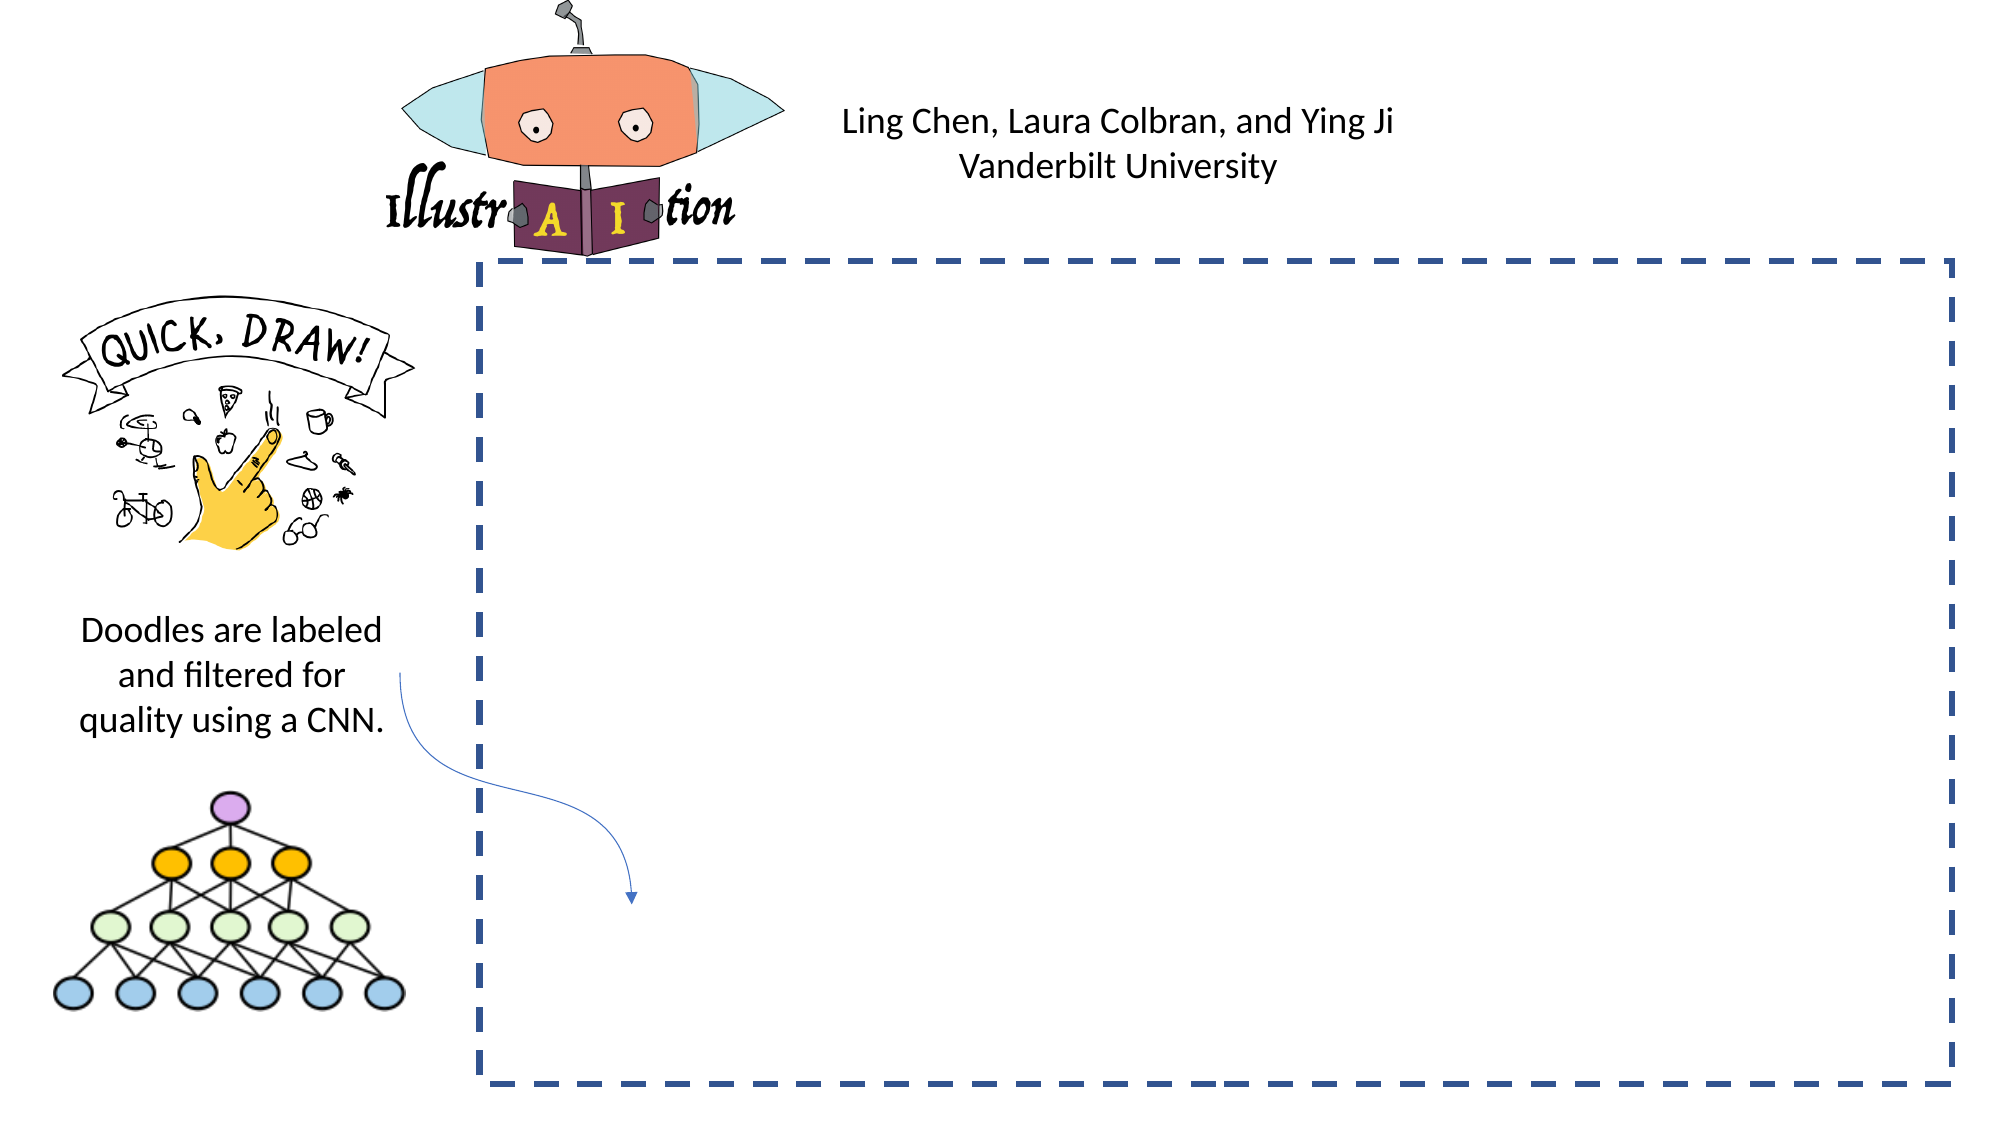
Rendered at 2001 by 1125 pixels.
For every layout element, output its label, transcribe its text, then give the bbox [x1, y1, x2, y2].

picture [53, 790, 406, 1013]
text_box [478, 260, 1953, 1085]
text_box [399, 672, 632, 905]
picture [386, 0, 785, 257]
text_box Doodles are labeled and filtered for quality using a CNN. [55, 597, 409, 747]
text_box Ling Chen, Laura Colbran, and Ying Ji Vanderbilt University [827, 88, 1410, 194]
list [55, 286, 425, 563]
